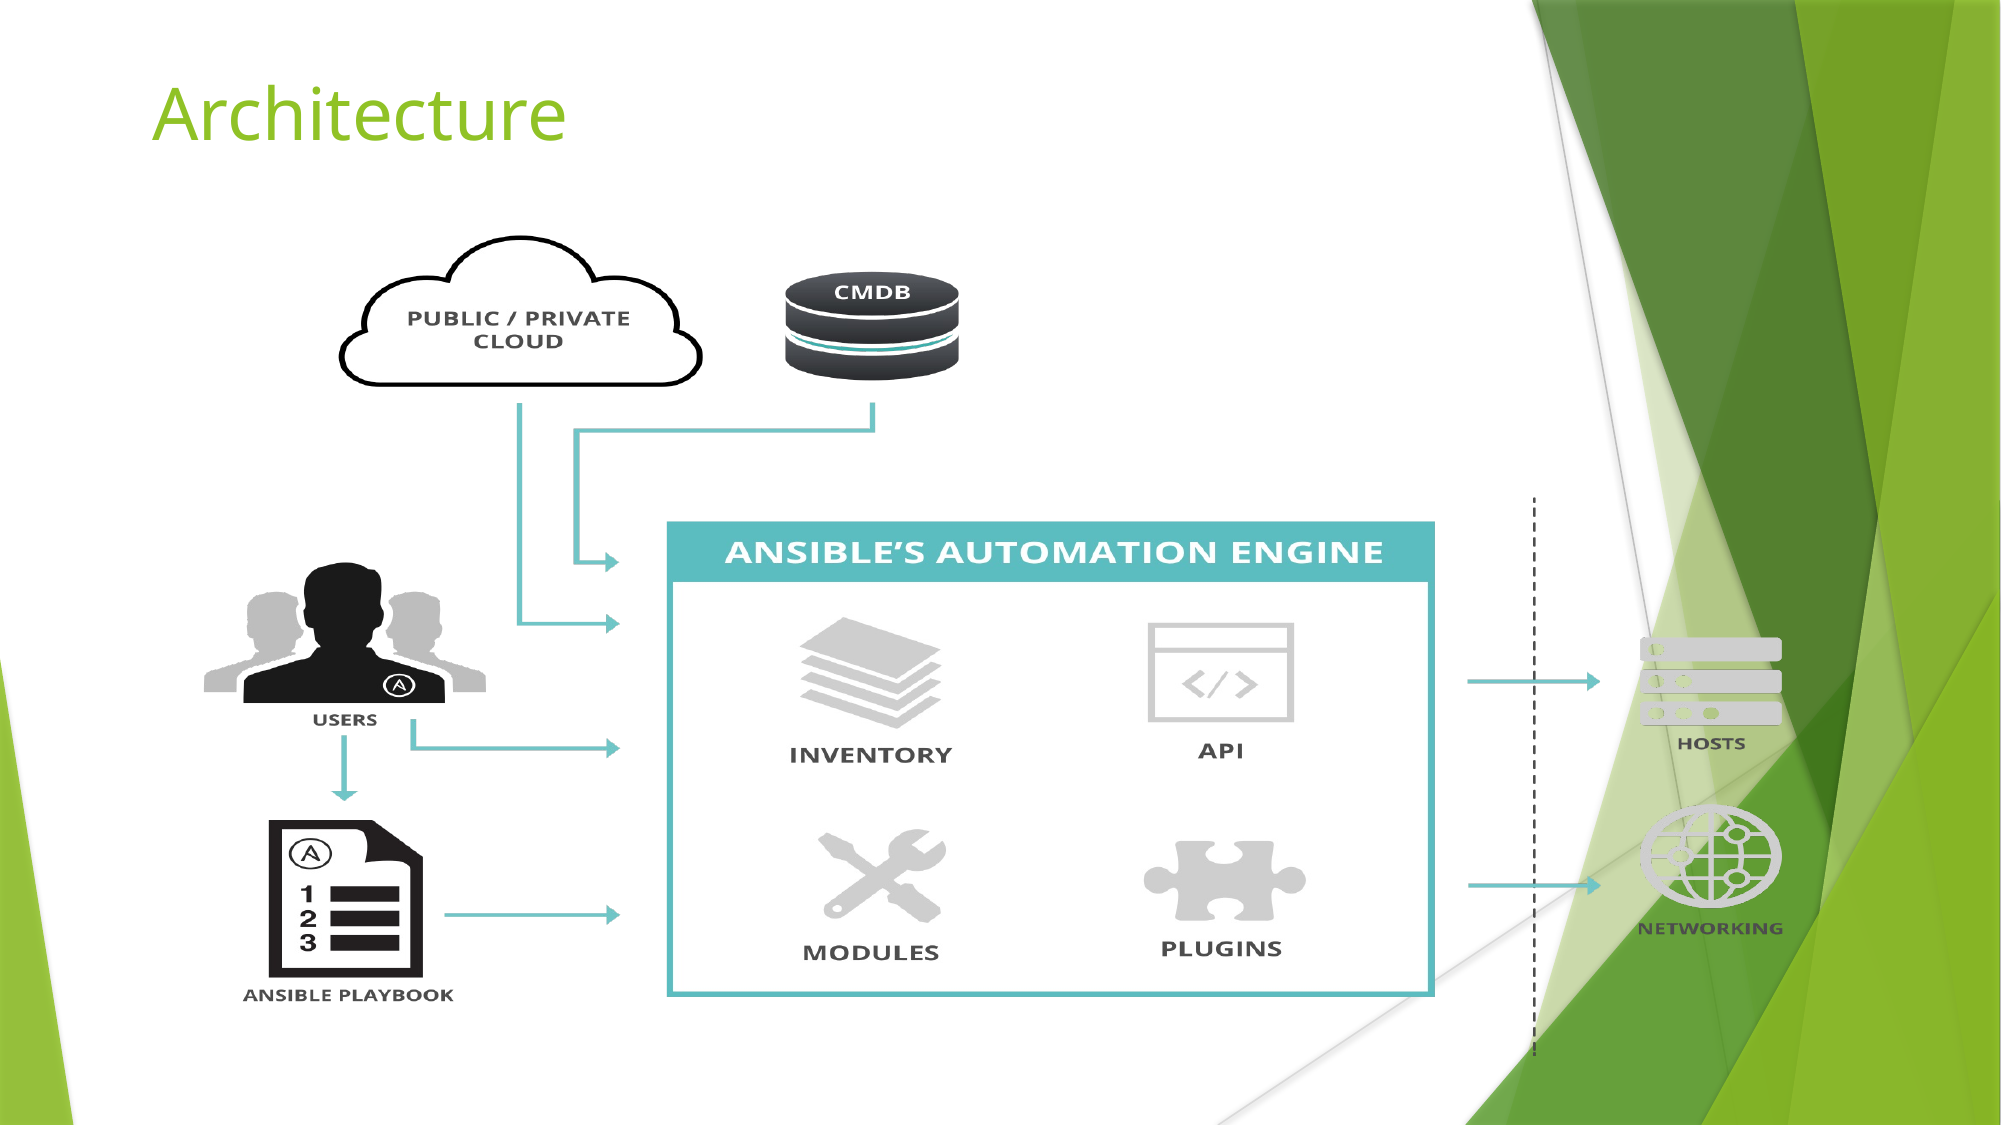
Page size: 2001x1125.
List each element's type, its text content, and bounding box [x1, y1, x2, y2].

text_box Architecture [137, 59, 1444, 163]
text_box [137, 209, 1844, 1056]
